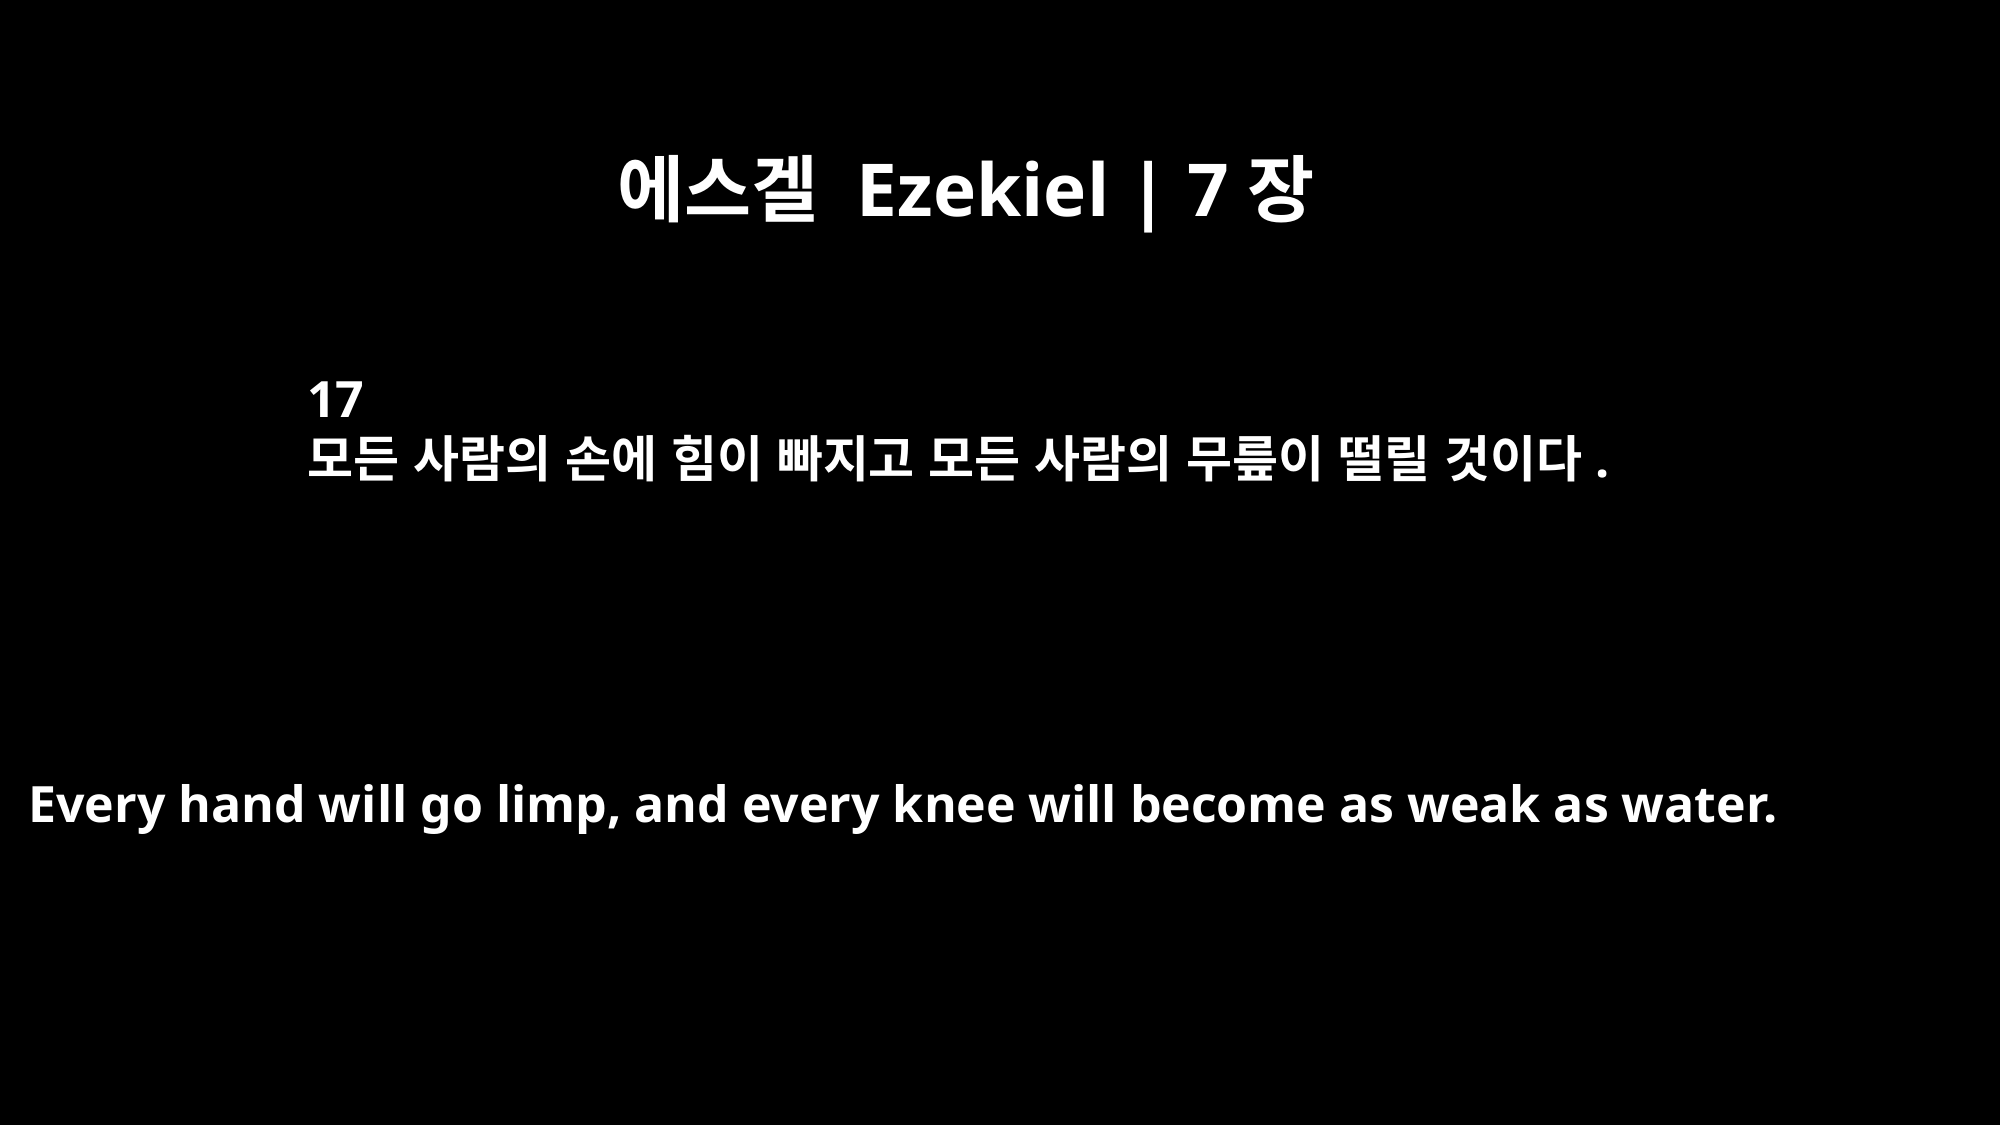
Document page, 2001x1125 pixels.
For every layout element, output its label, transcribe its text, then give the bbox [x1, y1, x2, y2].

text_box 에스겔 Ezekiel | 7장 [602, 136, 1330, 239]
text_box 17 모든 사람의 손에 힘이 빠지고 모든 사람의 무릎이 떨릴 것이다. [292, 359, 1625, 495]
text_box Every hand will go limp, and every knee will become as weak as water. [13, 764, 1794, 840]
